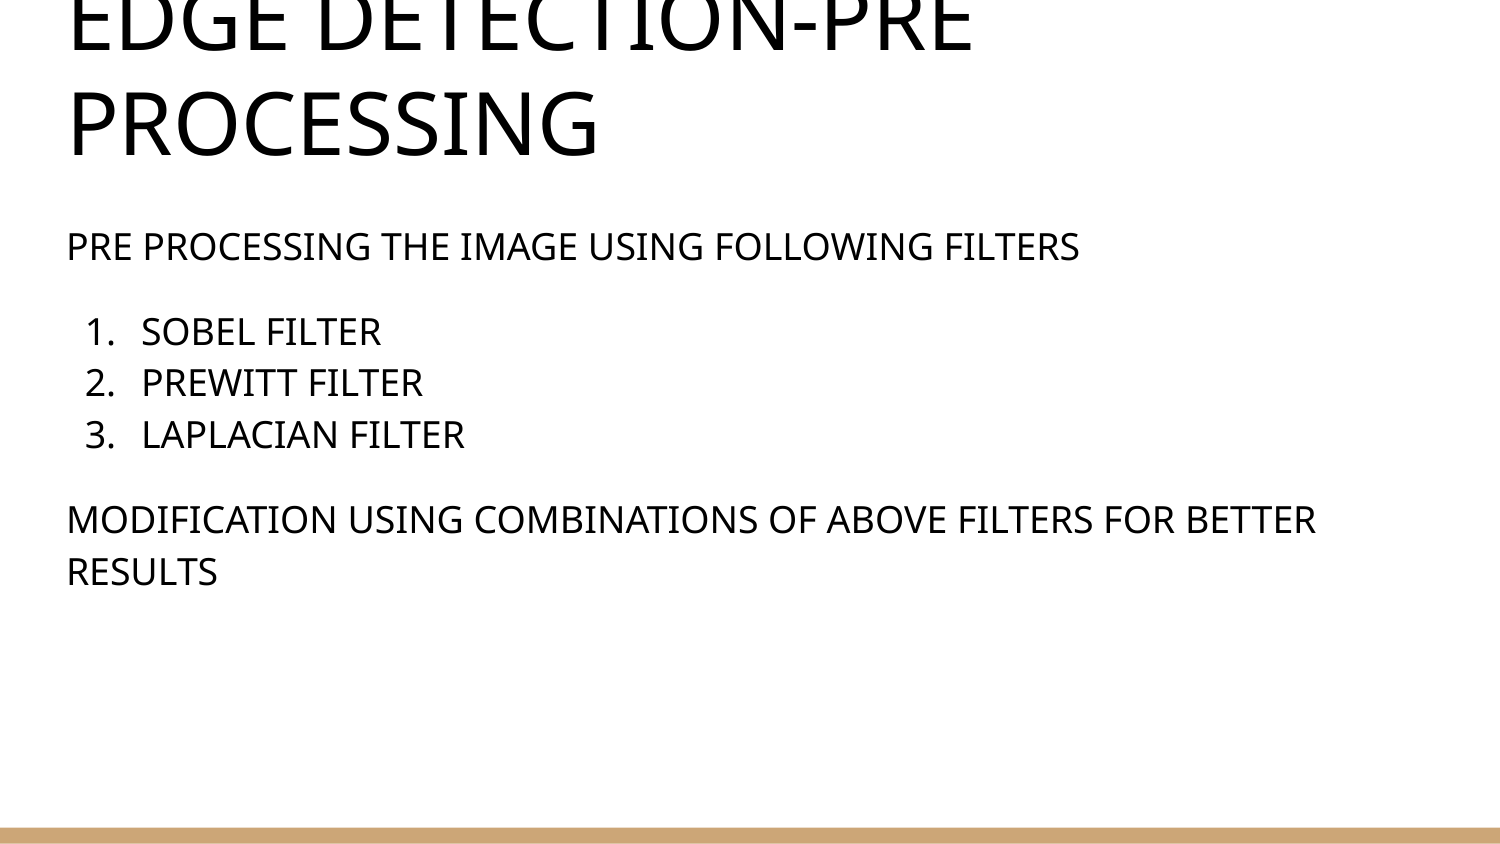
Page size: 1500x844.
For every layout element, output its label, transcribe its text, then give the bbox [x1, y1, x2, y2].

list PRE PROCESSING THE IMAGE USING FOLLOWING FILTERS SOBEL FILTER PREWITT FILTER LAPLACIAN FILTER MODIFICATION USING COMBINATIONS OF ABOVE FILTERS FOR BETTER RESULTS [51, 200, 1449, 752]
title EDGE DETECTION-PRE PROCESSING [51, 51, 1449, 189]
